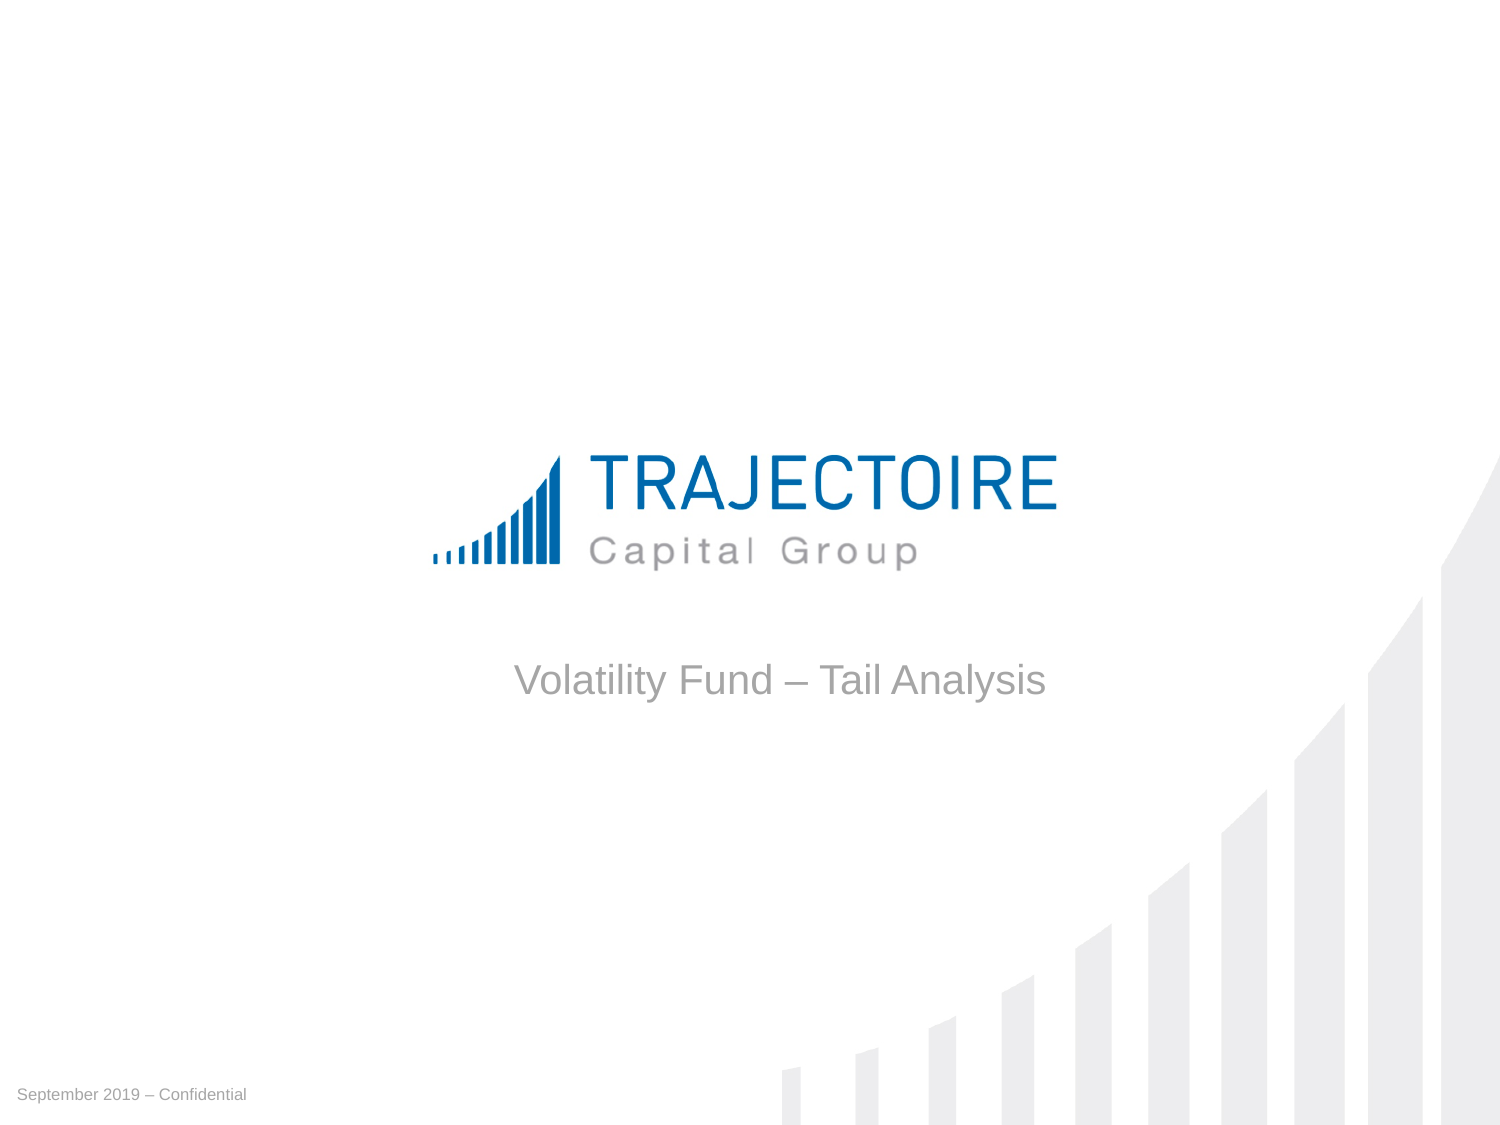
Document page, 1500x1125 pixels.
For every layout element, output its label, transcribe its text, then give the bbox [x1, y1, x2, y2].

picture [417, 421, 1500, 1125]
text_box September 2019 – Confidential [2, 1076, 601, 1125]
text_box Volatility Fund – Tail Analysis [330, 620, 777, 711]
